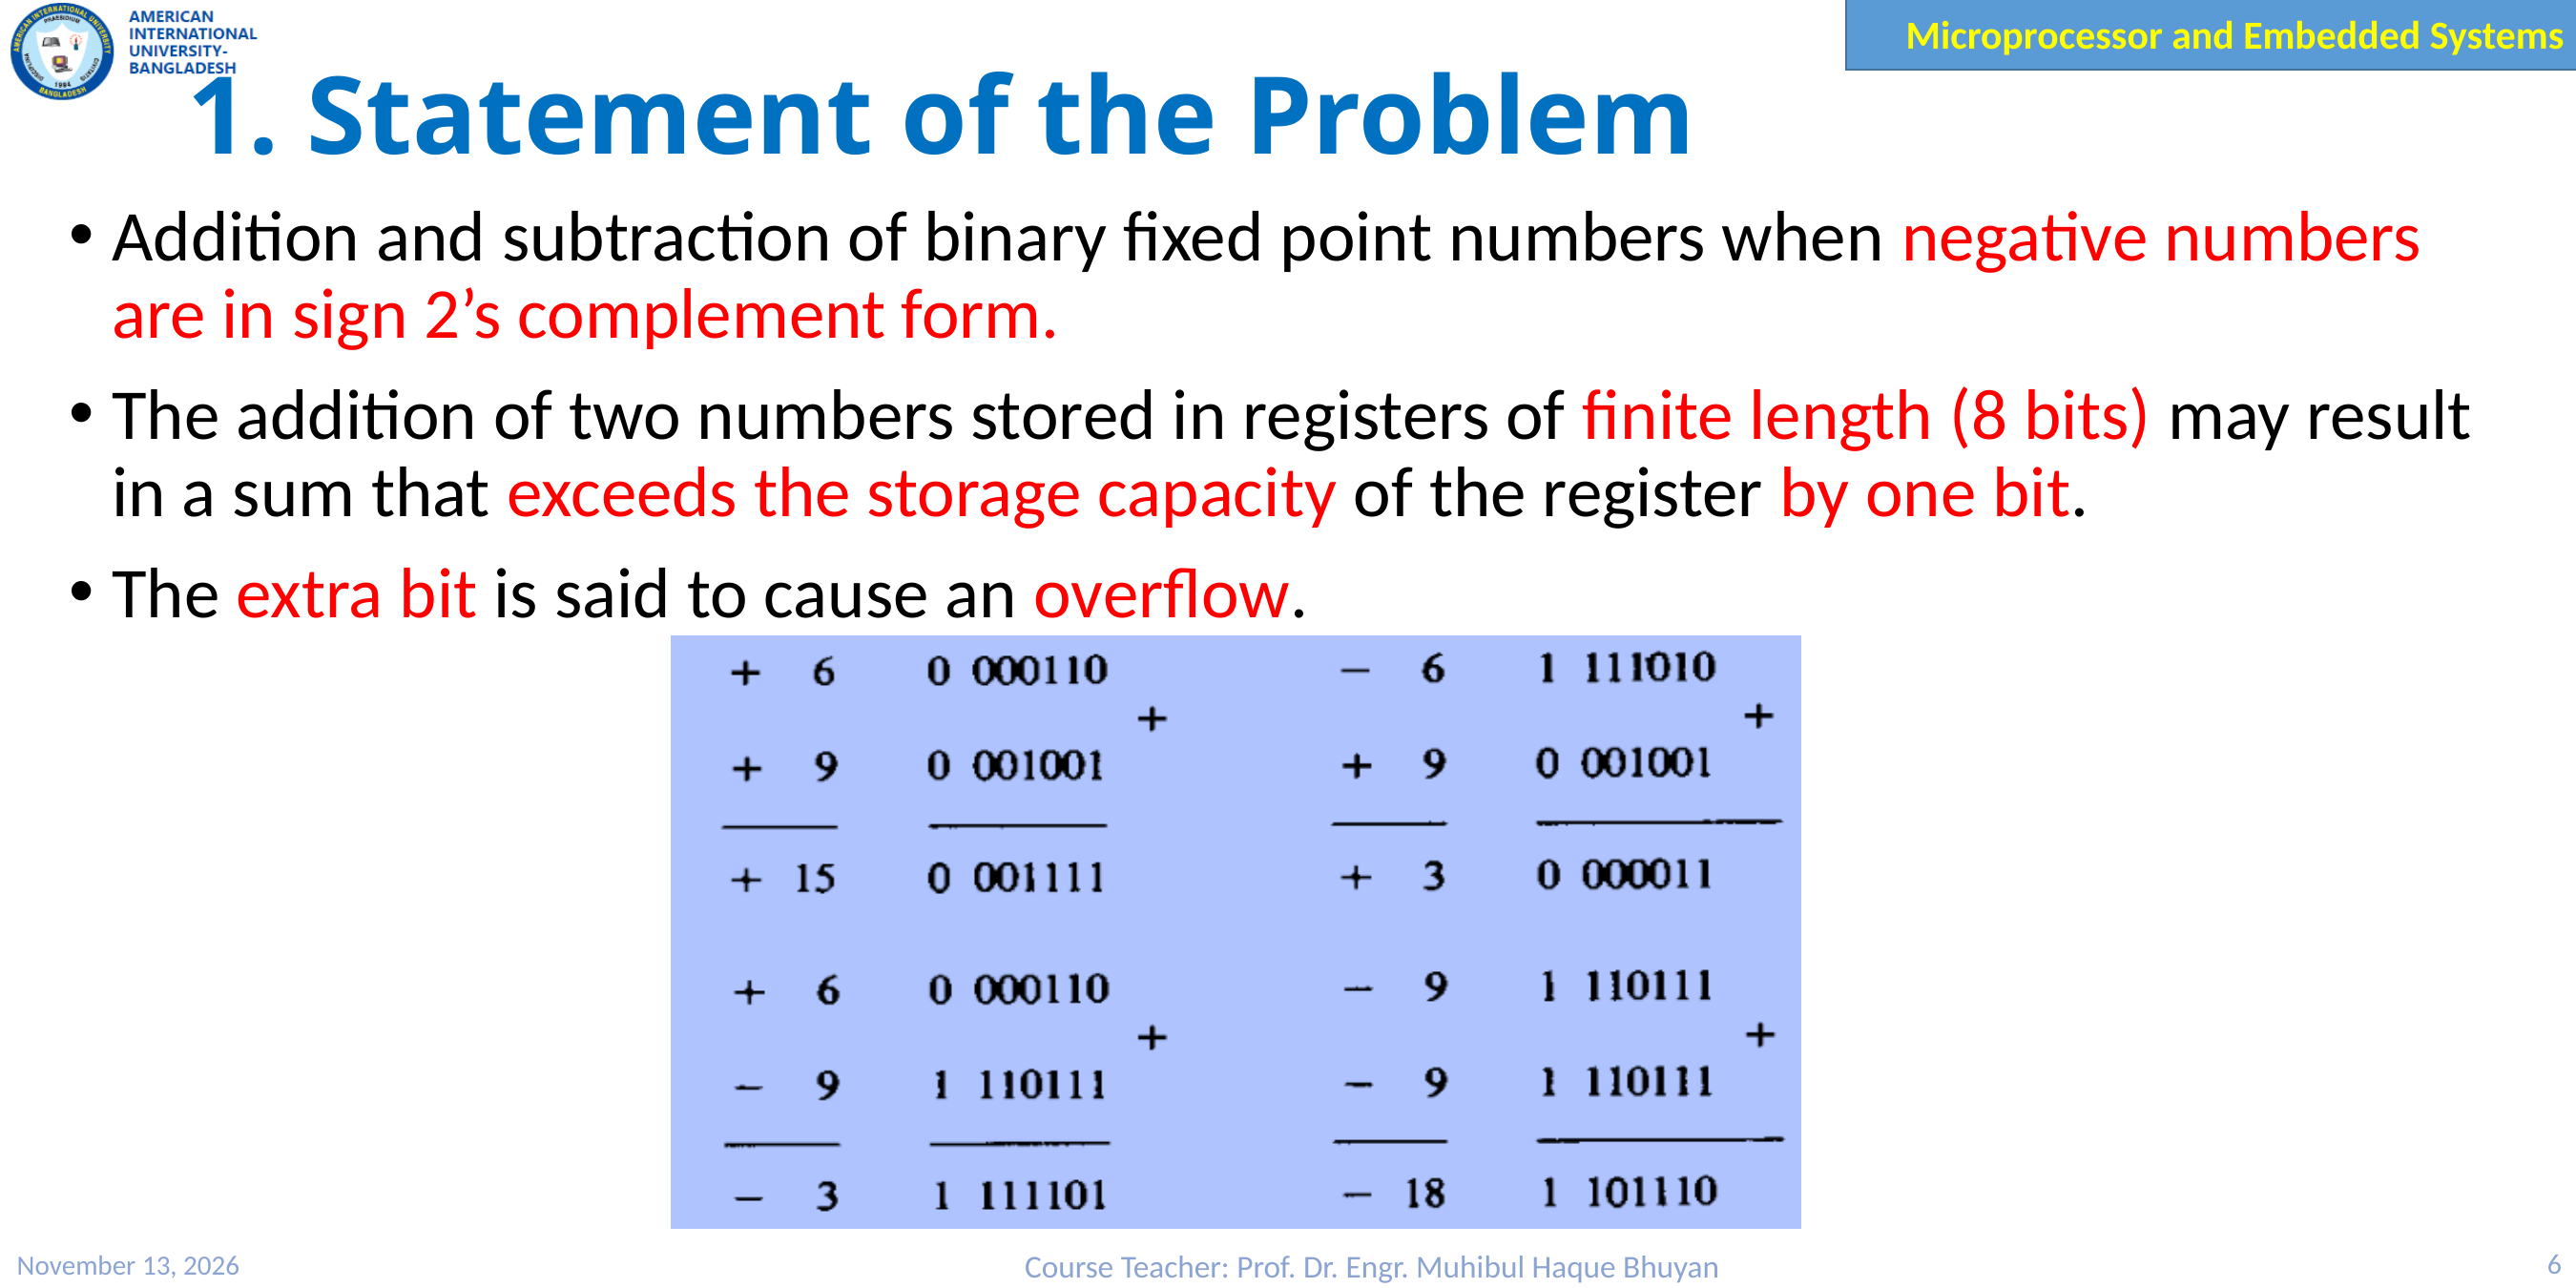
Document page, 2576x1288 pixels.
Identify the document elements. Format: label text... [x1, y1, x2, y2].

picture [671, 635, 1801, 1229]
picture [0, 3, 265, 104]
footer Course Teacher: Prof. Dr. Engr. Muhibul Haque Bhuyan [853, 1239, 1893, 1288]
list Addition and subtraction of binary fixed point numbers when negative numbers are in sign 2’s complement form. The addition of two numbers stored in registers of finite length (8 bits) may result in a sum that exceeds the storage capacity of the register by one bit. The extra bit is said to cause an overflow. [54, 192, 2532, 626]
slide_number 6 [2369, 1239, 2576, 1285]
title 1. Statement of the Problem [173, 47, 2149, 192]
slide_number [2, 1239, 440, 1288]
